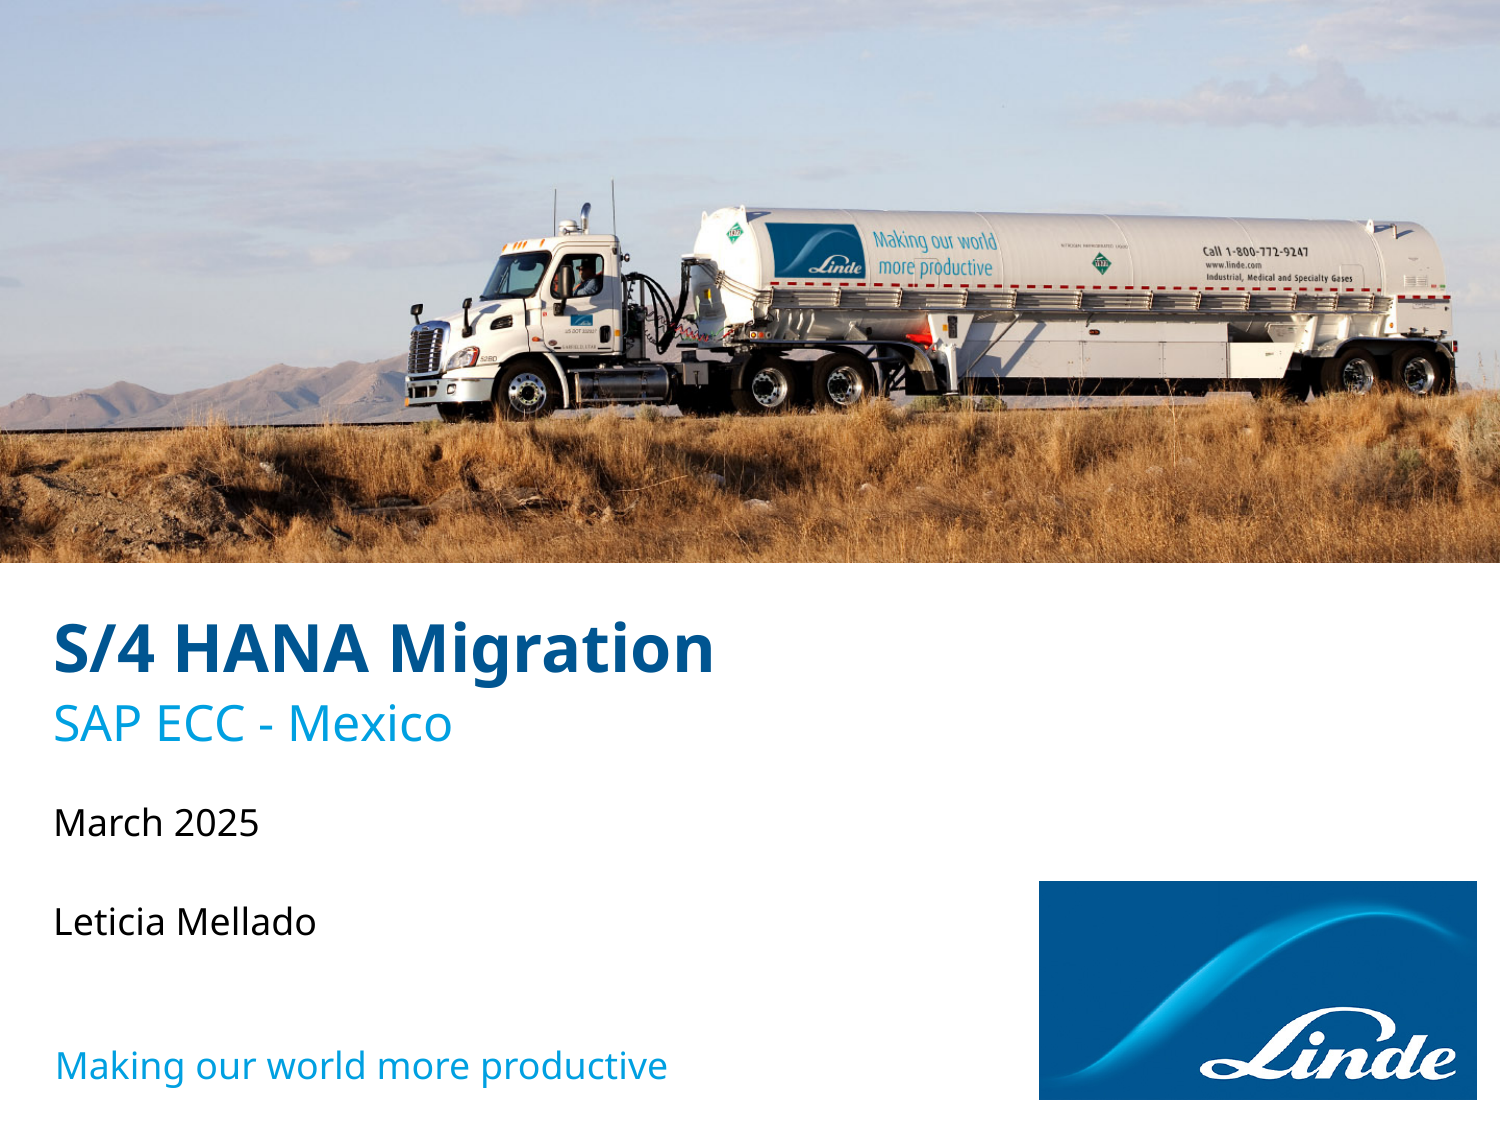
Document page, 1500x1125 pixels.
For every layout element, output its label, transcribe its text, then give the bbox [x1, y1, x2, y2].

subtitle March 2025 Leticia Mellado [53, 794, 990, 1006]
picture [0, 0, 1500, 563]
picture [1039, 881, 1477, 1100]
title S/4 HANA Migration SAP ECC - Mexico [53, 597, 1447, 781]
